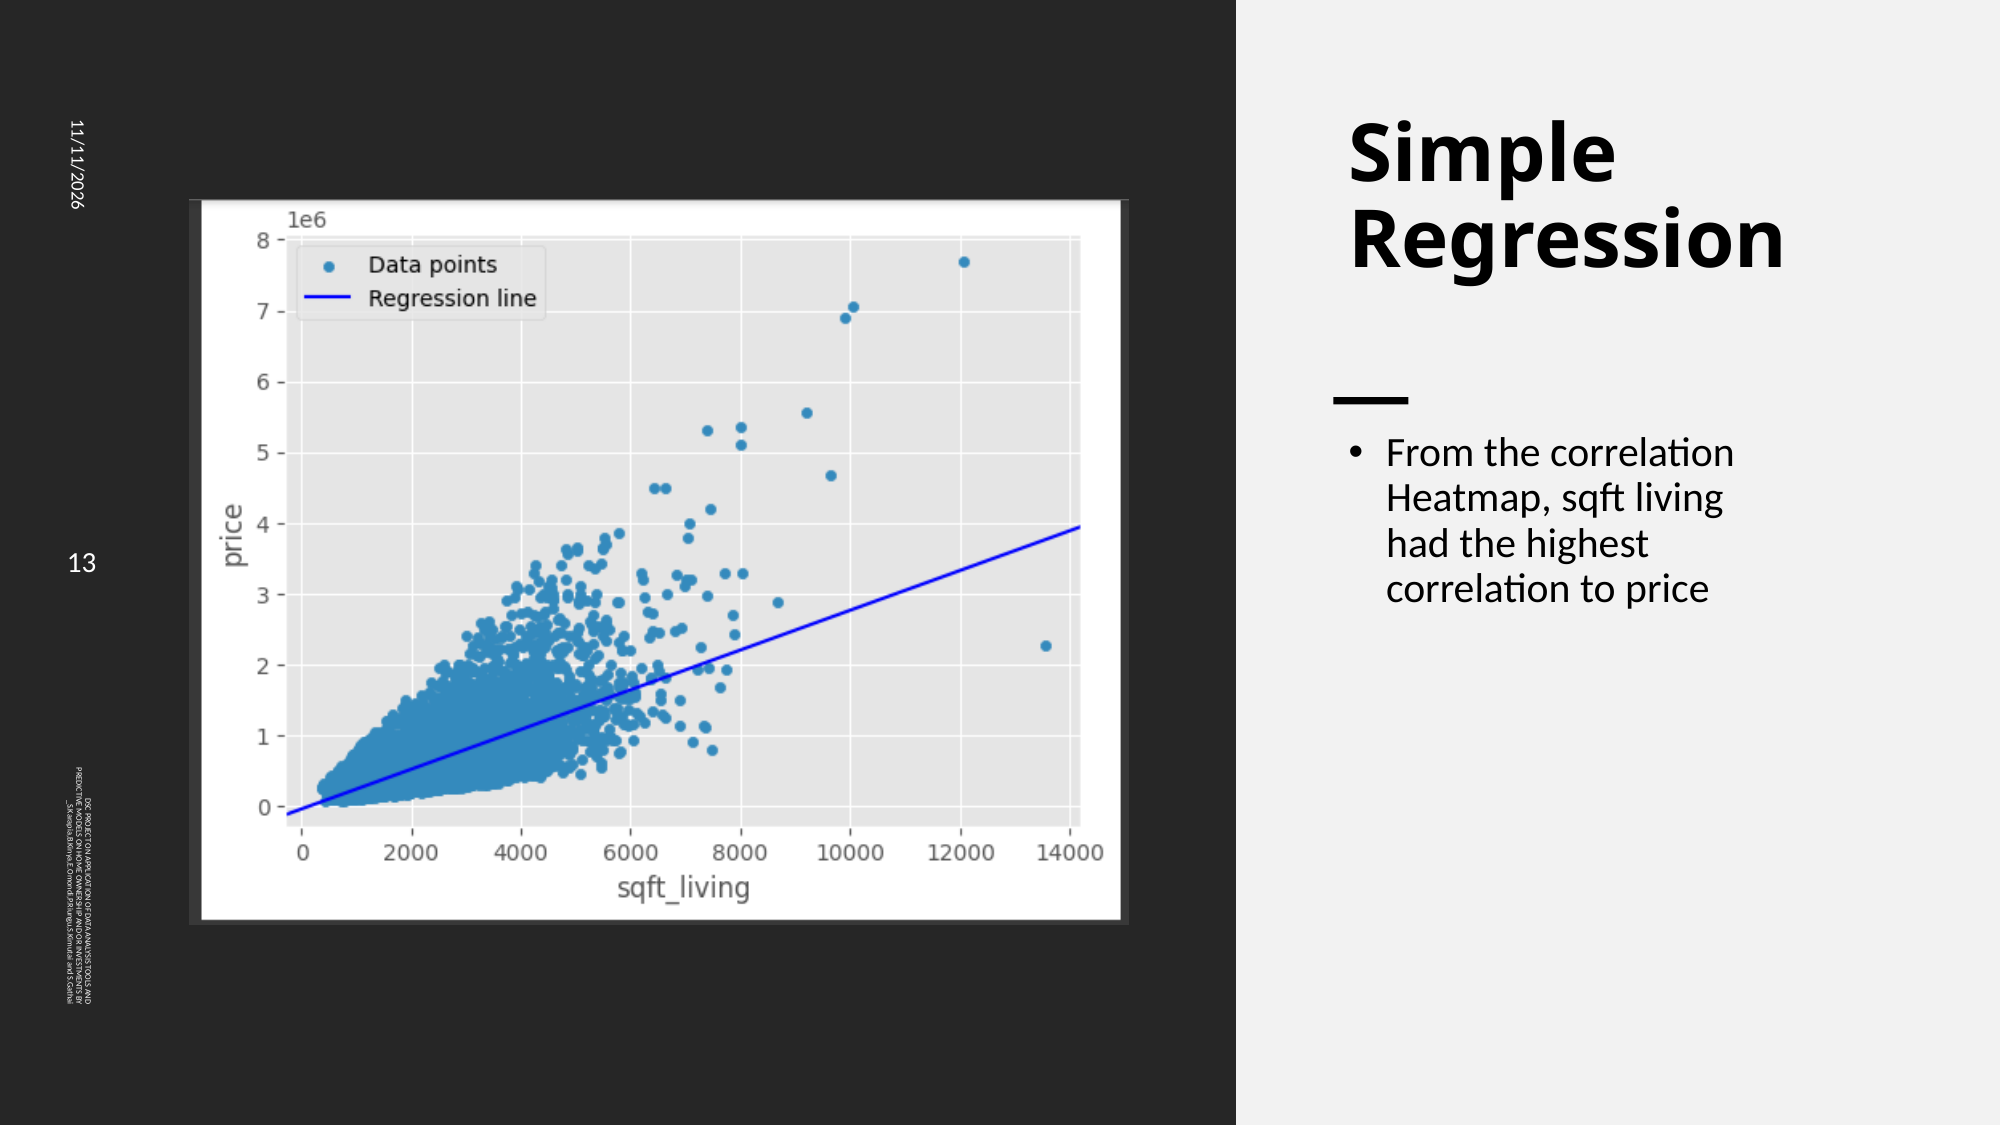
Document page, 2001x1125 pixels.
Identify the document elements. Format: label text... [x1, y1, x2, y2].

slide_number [53, 104, 105, 372]
footer DSC PROJECT ON APPLICATION OF DATA ANALYSIS TOOLS AND PREDICTIVE MODELS ON HOME OWNERSHIP AND OR INVESTMENTS BY _S.Karapia,B.Kinya,E.Omondi,P.Riungu,S.Kimutai and S.Gathai [53, 746, 105, 1020]
picture [189, 199, 1129, 925]
text_box [1237, 0, 2000, 1125]
list From the correlation Heatmap, sqft living had the highest correlation to price [1333, 423, 1812, 1020]
title Simple Regression [1333, 104, 1812, 372]
slide_number 13 [26, 532, 137, 589]
text_box [1332, 396, 1409, 406]
text_box [0, 0, 1237, 1125]
